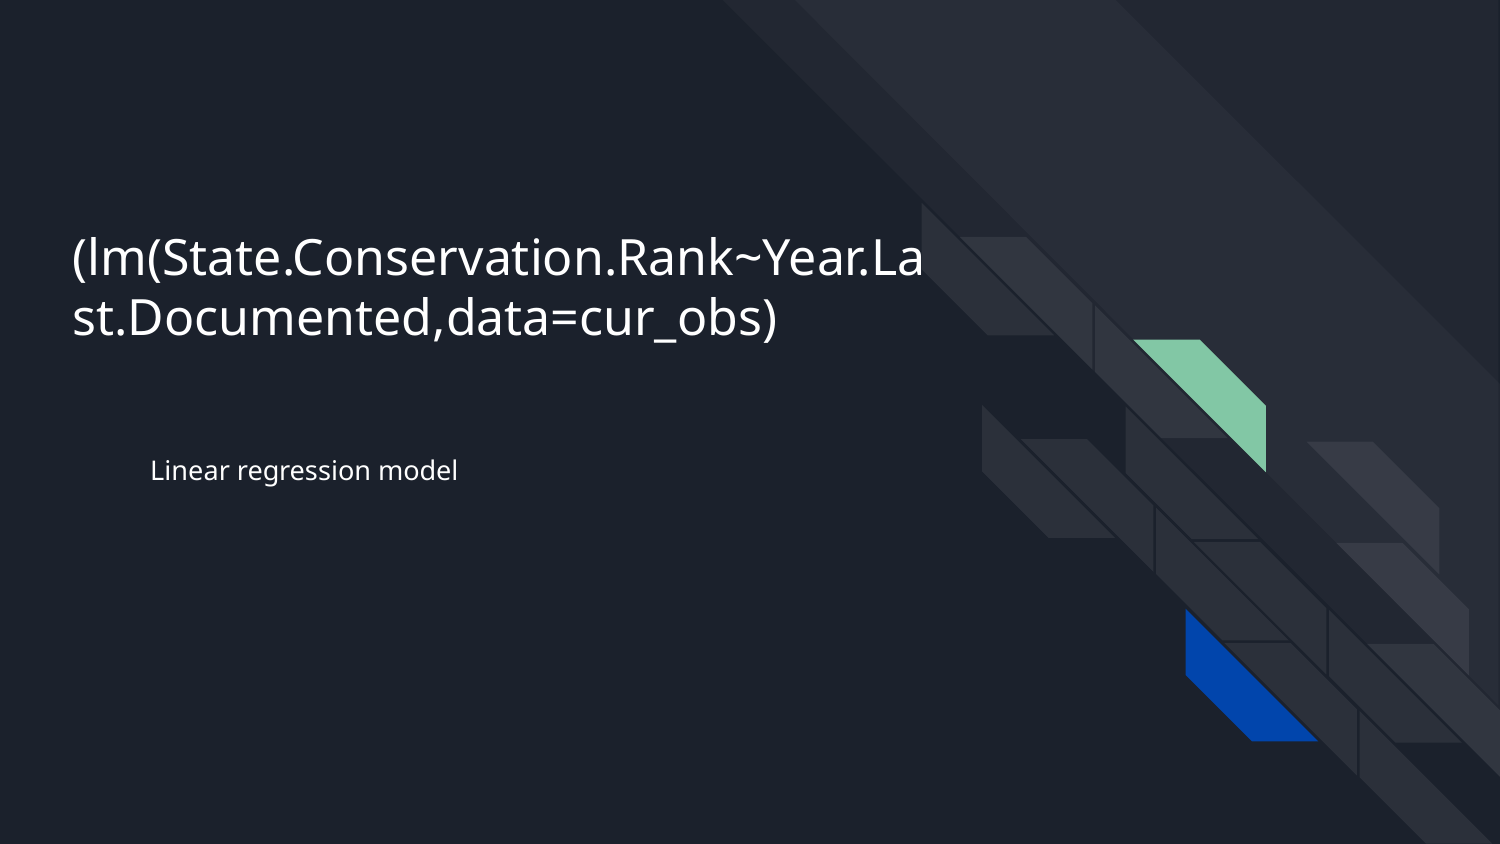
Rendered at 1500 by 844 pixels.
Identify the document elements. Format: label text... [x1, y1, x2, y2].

title (lm(State.Conservation.Rank~Year.Last.Documented,data=cur_obs) [57, 210, 954, 425]
list Linear regression model [135, 433, 919, 634]
